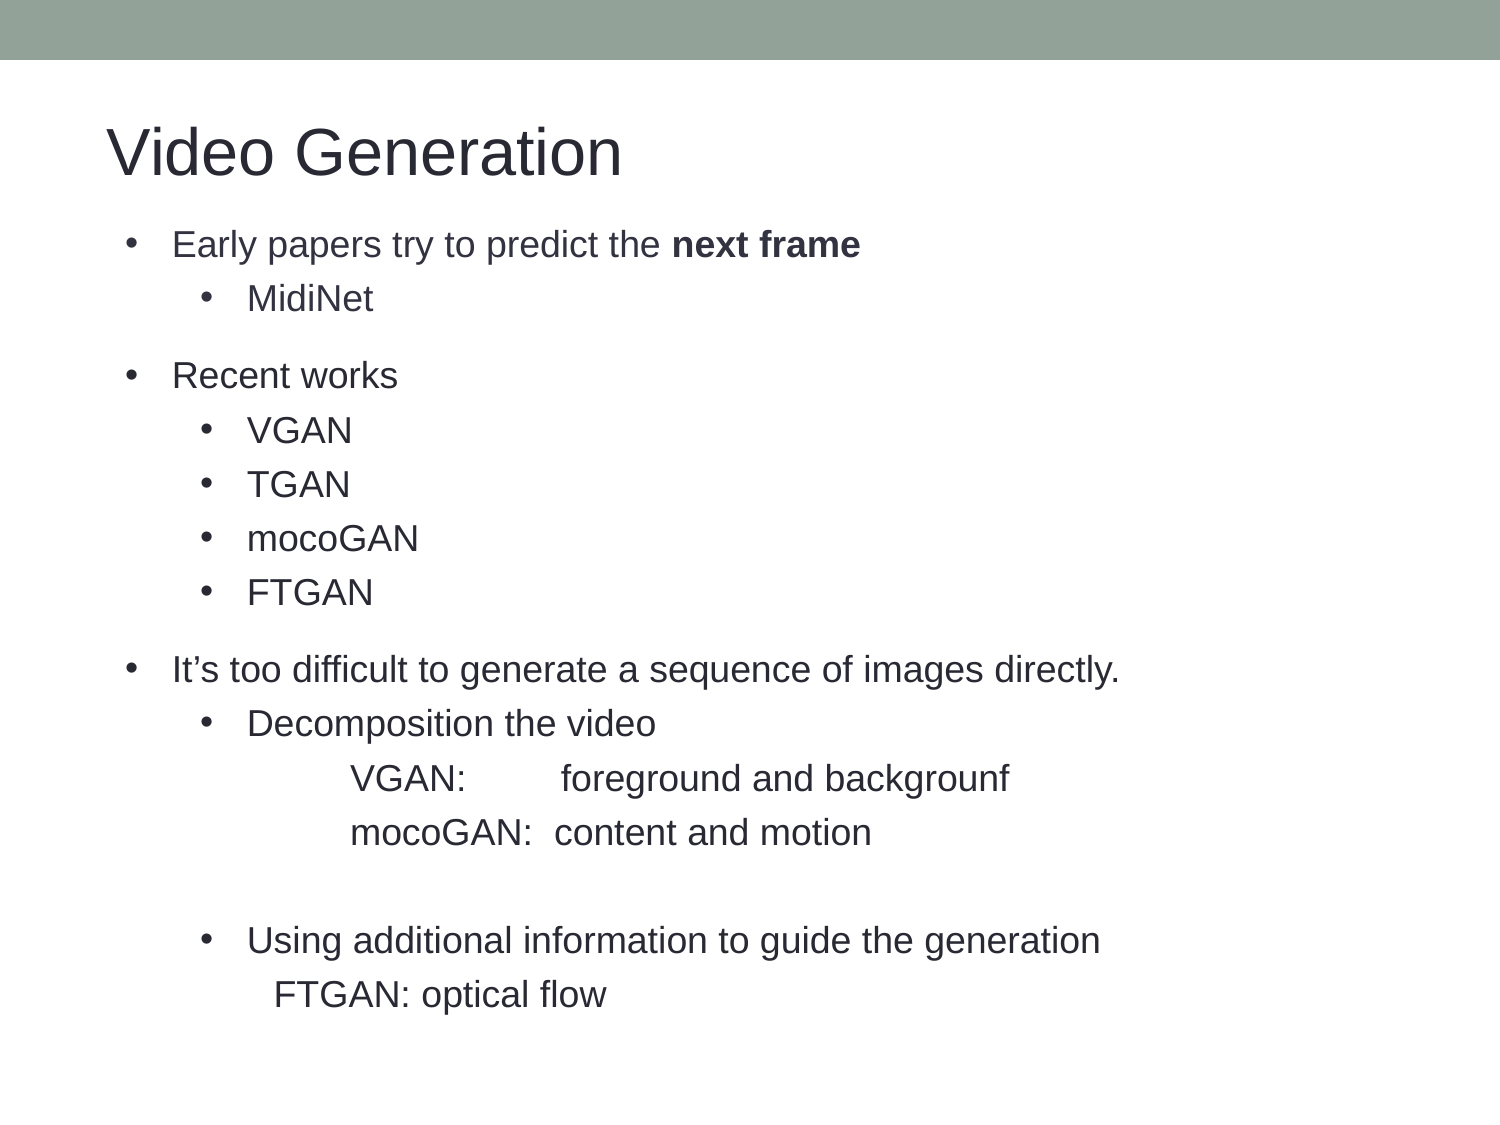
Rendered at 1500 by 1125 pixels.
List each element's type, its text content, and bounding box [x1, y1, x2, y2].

text_box Early papers try to predict the next frame MidiNet Recent works VGAN TGAN mocoGAN FTGAN It’s too difficult to generate a sequence of images directly. Decomposition the video VGAN: foreground and backgrounf mocoGAN: content and motion Using additional information to guide the generation FTGAN: optical flow [110, 203, 1294, 1023]
text_box Video Generation [92, 101, 639, 197]
